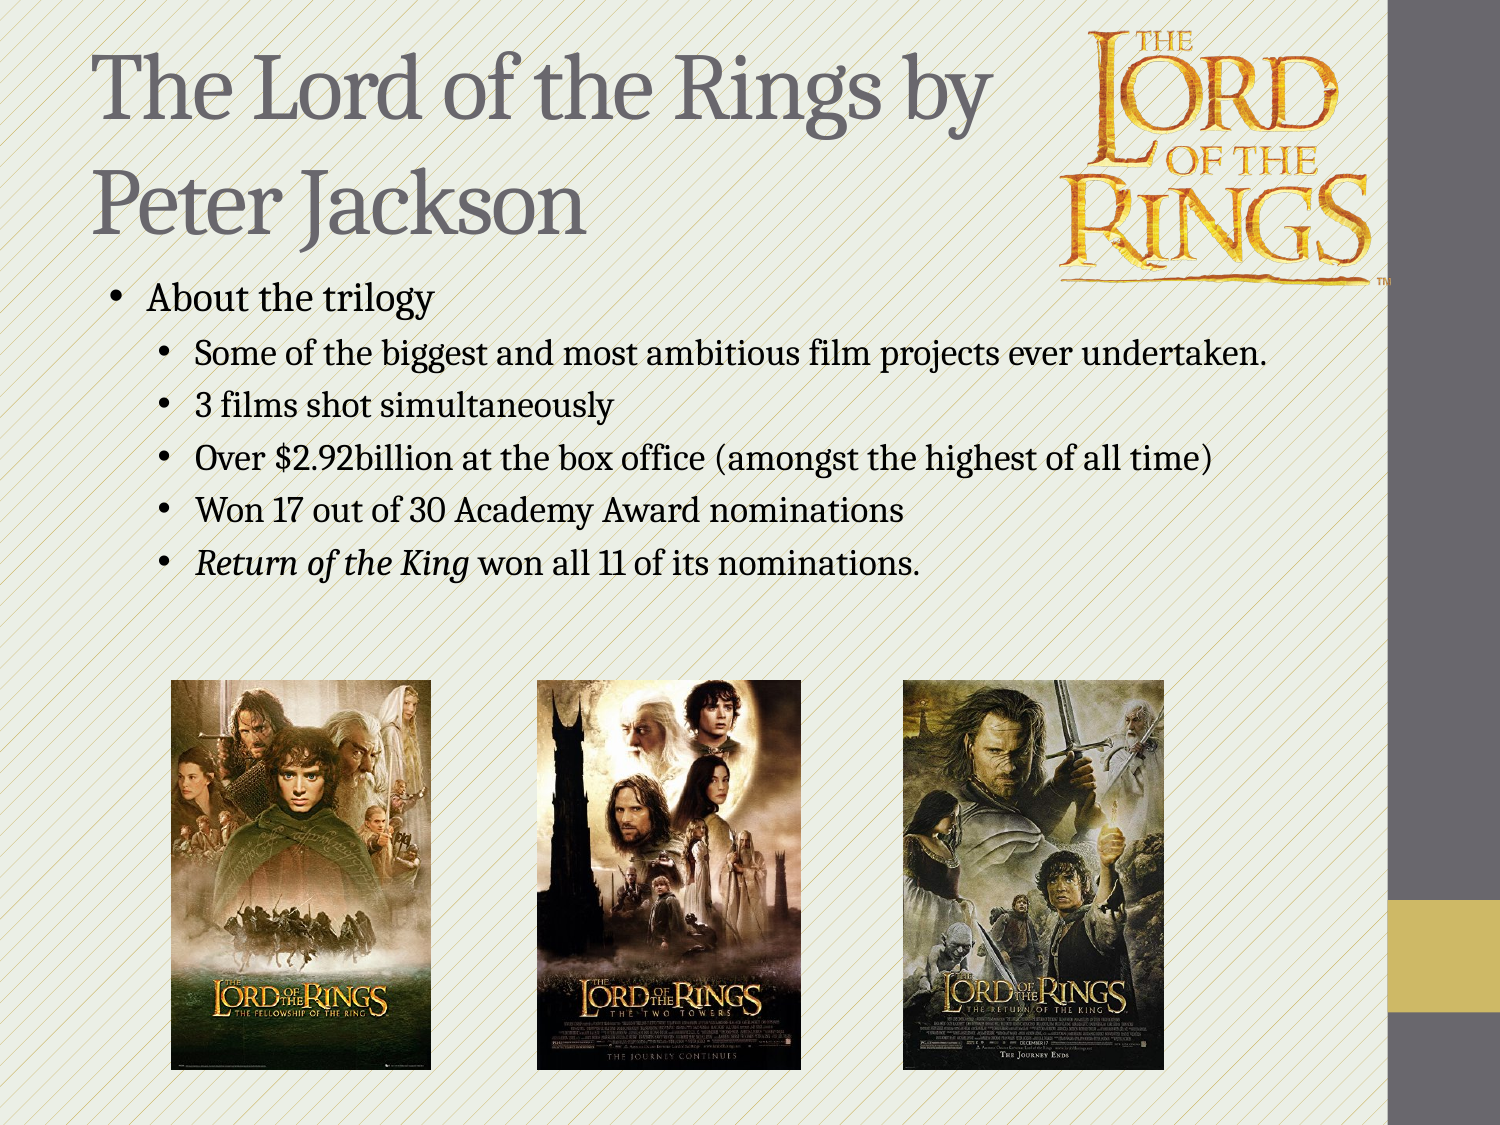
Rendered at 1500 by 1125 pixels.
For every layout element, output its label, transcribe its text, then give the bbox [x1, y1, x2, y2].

picture [1044, 18, 1400, 292]
list About the trilogy Some of the biggest and most ambitious film projects ever undertaken. 3 films shot simultaneously Over $2.92billion at the box office (amongst the highest of all time) Won 17 out of 30 Academy Award nominations Return of the King won all 11 of its nominations. [75, 262, 1325, 1050]
picture [536, 680, 801, 1071]
picture [903, 680, 1165, 1071]
picture [170, 680, 432, 1071]
title The Lord of the Rings by Peter Jackson [75, 45, 1042, 233]
